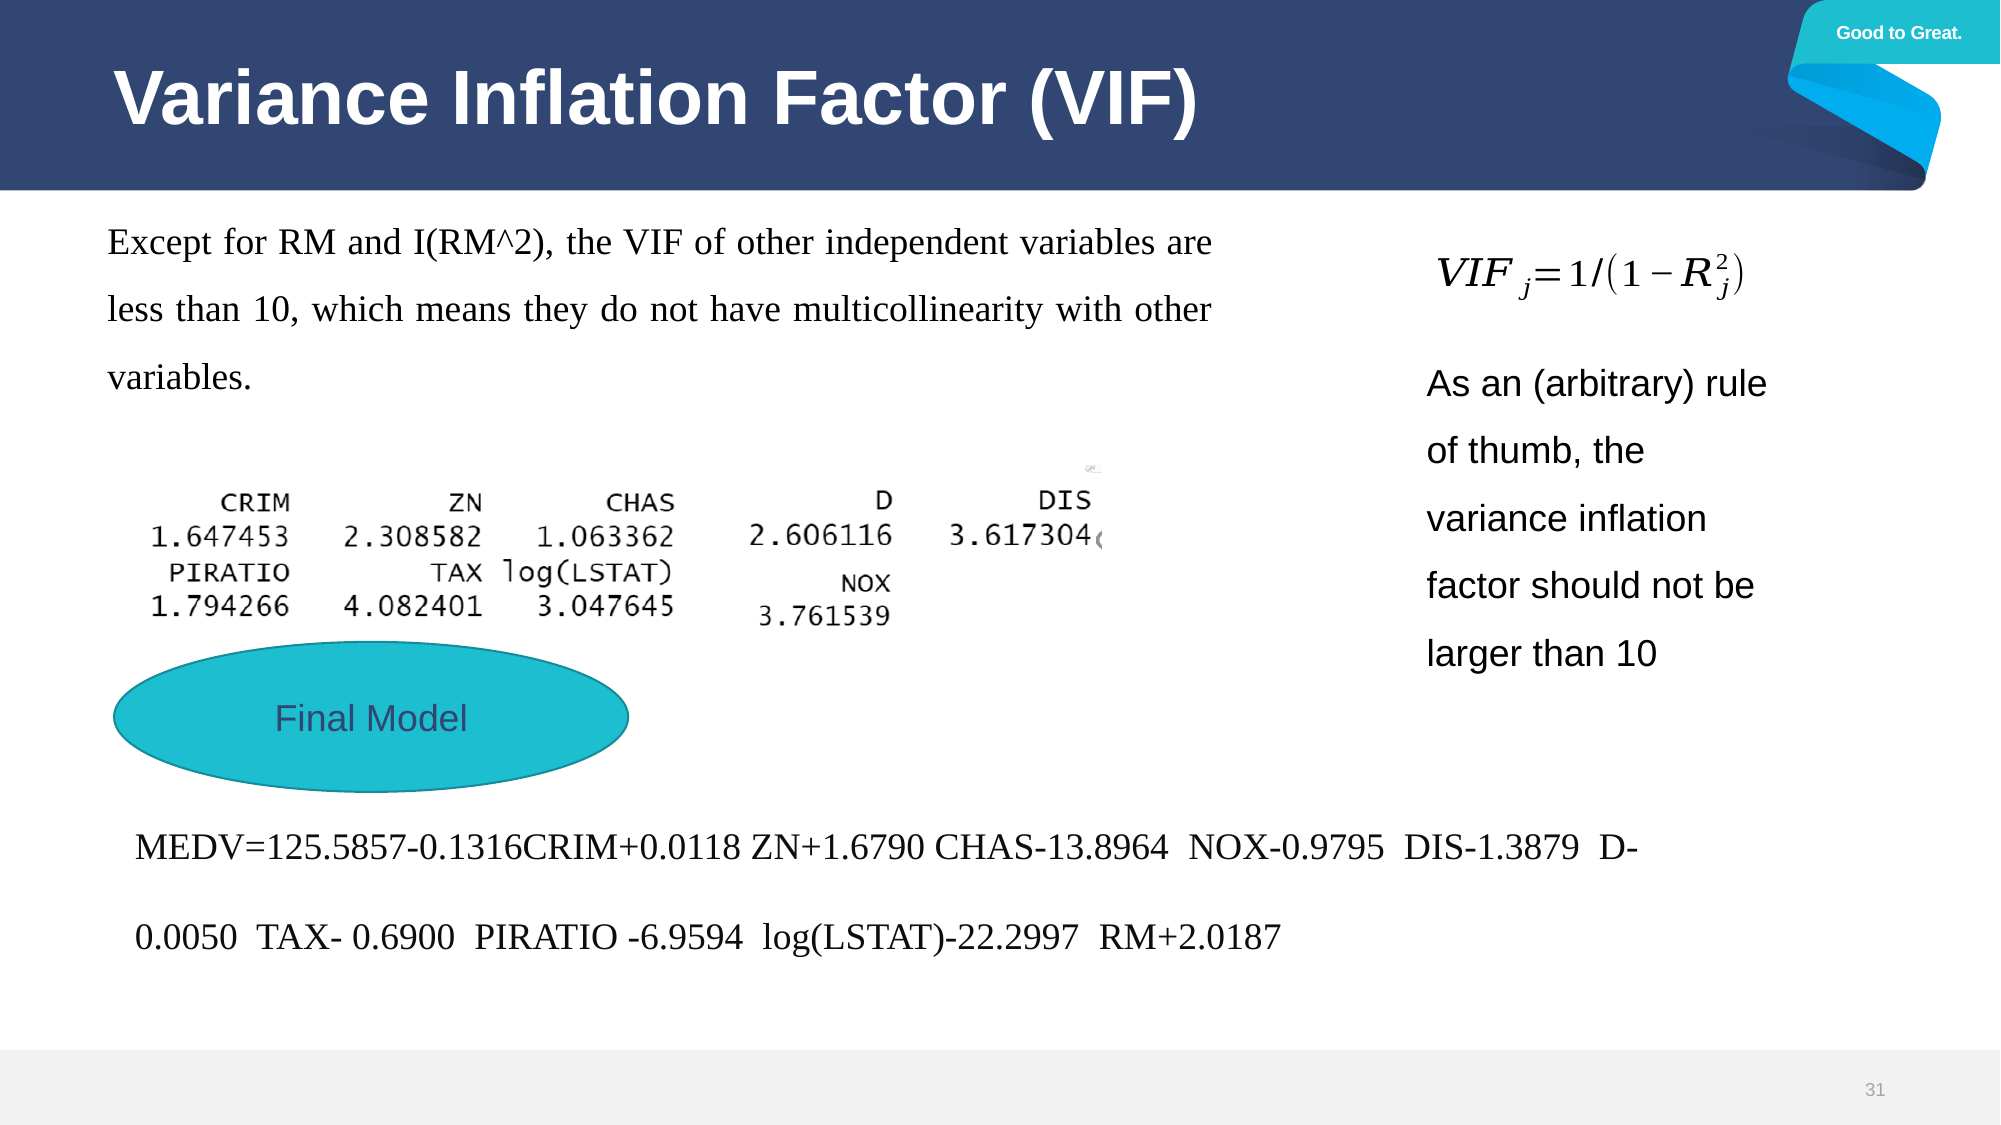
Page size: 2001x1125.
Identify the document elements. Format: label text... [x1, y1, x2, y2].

list Except for RM and I(RM^2), the VIF of other independent variables are less than 10, which means they do not have multicollinearity with other variables. [107, 149, 1214, 927]
list Good to Great. [1798, 0, 2000, 64]
title Variance Inflation Factor (VIF) [114, 9, 1886, 190]
picture [734, 465, 1102, 644]
slide_number 31 [1791, 1069, 1886, 1109]
text_box [220, 896, 272, 957]
text_box Final Model [112, 640, 630, 793]
text_box As an (arbitrary) rule of thumb, the variance inflation factor should not be larger than 10 [1411, 328, 1792, 681]
picture [114, 455, 711, 631]
